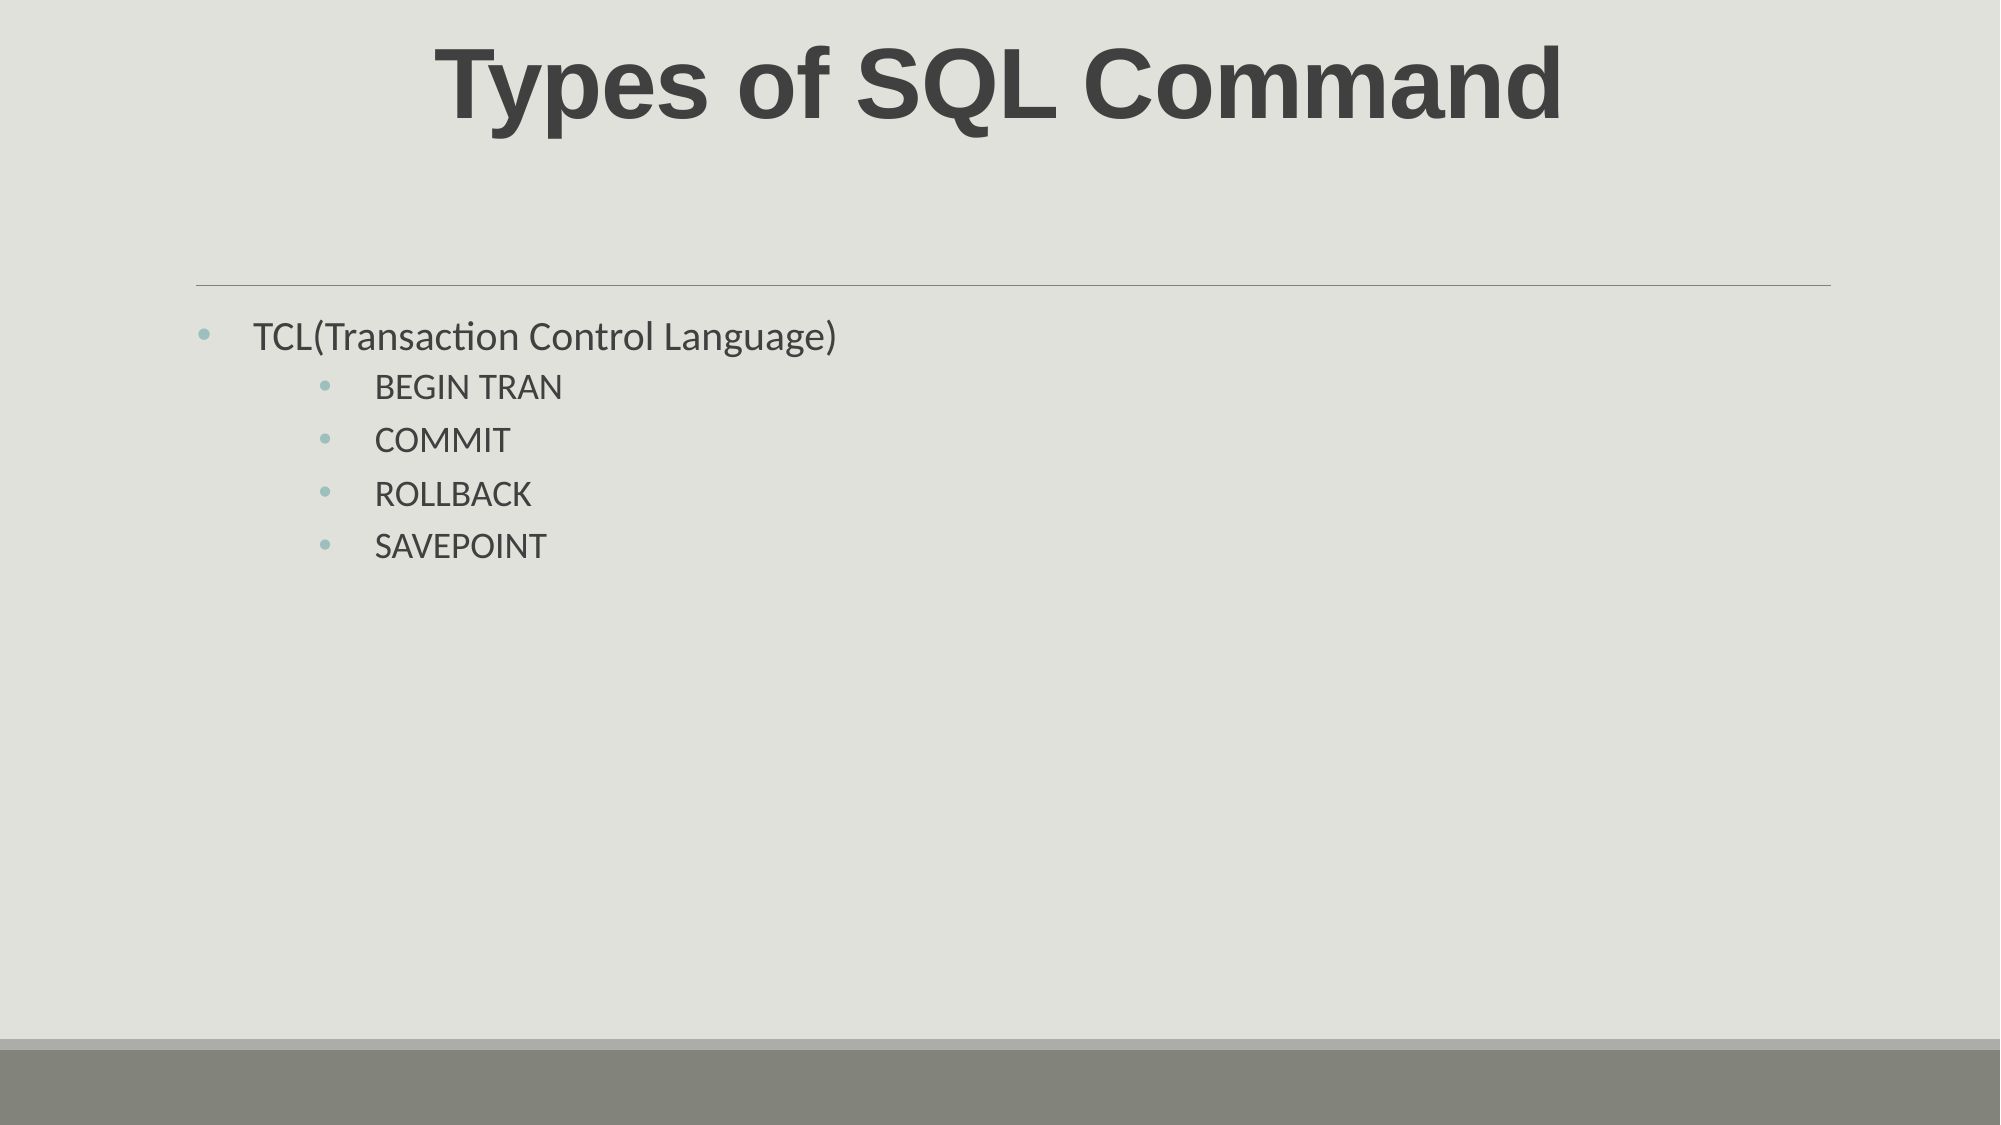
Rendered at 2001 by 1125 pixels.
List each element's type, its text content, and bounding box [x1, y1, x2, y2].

list TCL(Transaction Control Language) BEGIN TRAN COMMIT ROLLBACK SAVEPOINT [196, 302, 1827, 657]
title Types of SQL Command [0, 0, 2000, 176]
